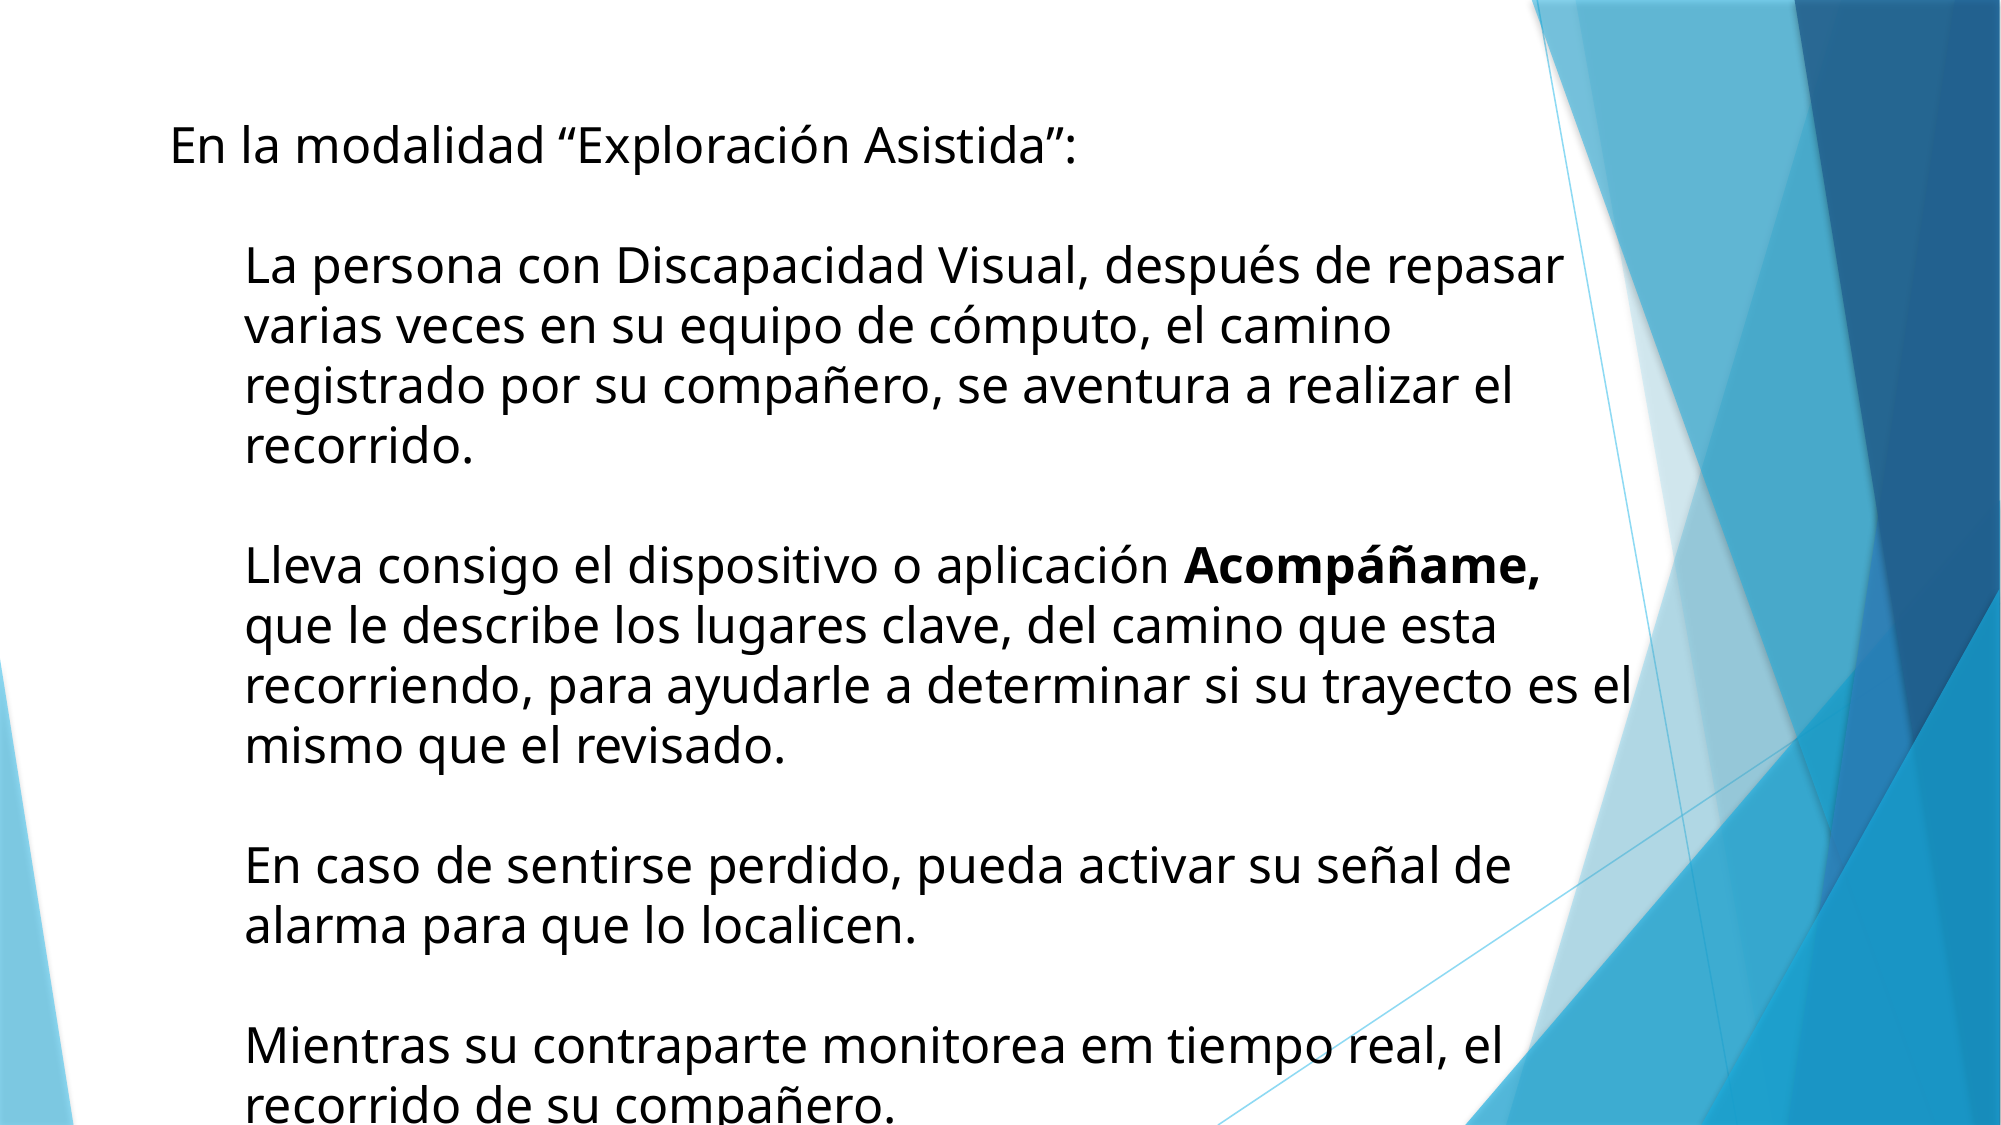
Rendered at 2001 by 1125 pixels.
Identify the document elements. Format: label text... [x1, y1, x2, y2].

text_box En la modalidad “Exploración Asistida”: La persona con Discapacidad Visual, después de repasar varias veces en su equipo de cómputo, el camino registrado por su compañero, se aventura a realizar el recorrido. Lleva consigo el dispositivo o aplicación Acompáñame, que le describe los lugares clave, del camino que esta recorriendo, para ayudarle a determinar si su trayecto es el mismo que el revisado. En caso de sentirse perdido, pueda activar su señal de alarma para que lo localicen. Mientras su contraparte monitorea em tiempo real, el recorrido de su compañero. [154, 106, 1659, 1125]
